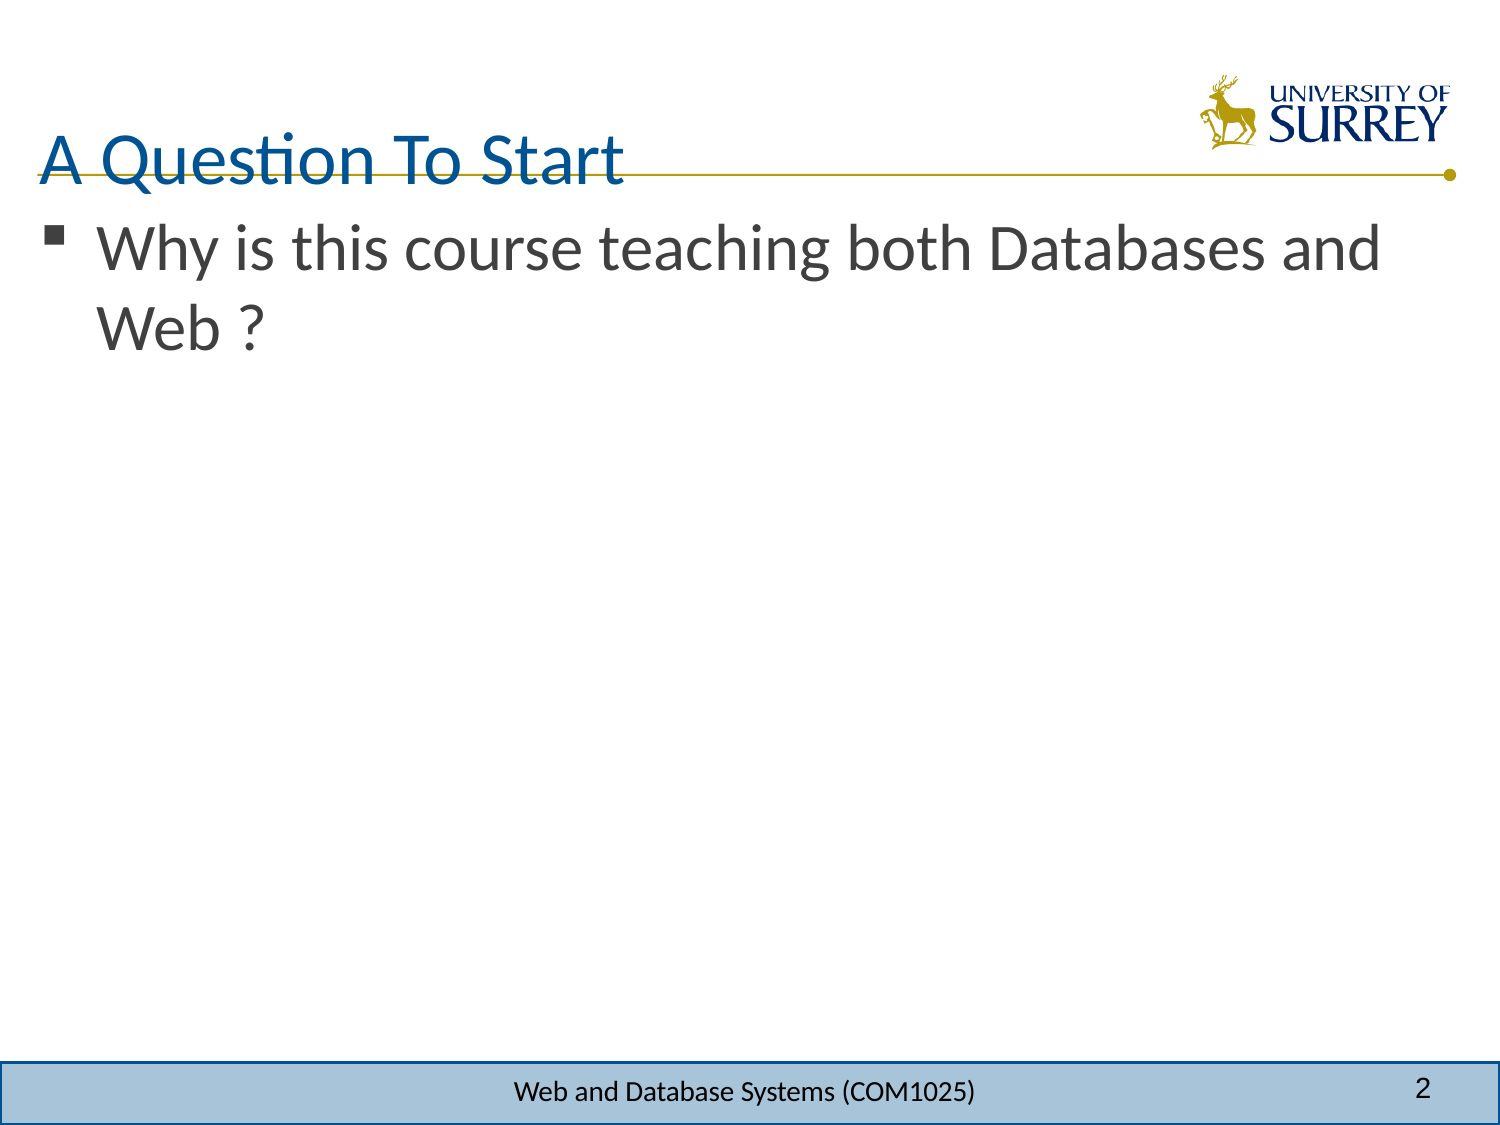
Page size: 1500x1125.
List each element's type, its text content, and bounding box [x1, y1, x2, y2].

picture [1200, 75, 1450, 150]
footer Web and Database Systems (COM1025) [511, 1077, 985, 1125]
title A Question To Start [37, 70, 1184, 201]
text_box Why is this course teaching both Databases and Web ? [37, 201, 1393, 364]
slide_number 2 [1408, 1069, 1456, 1125]
